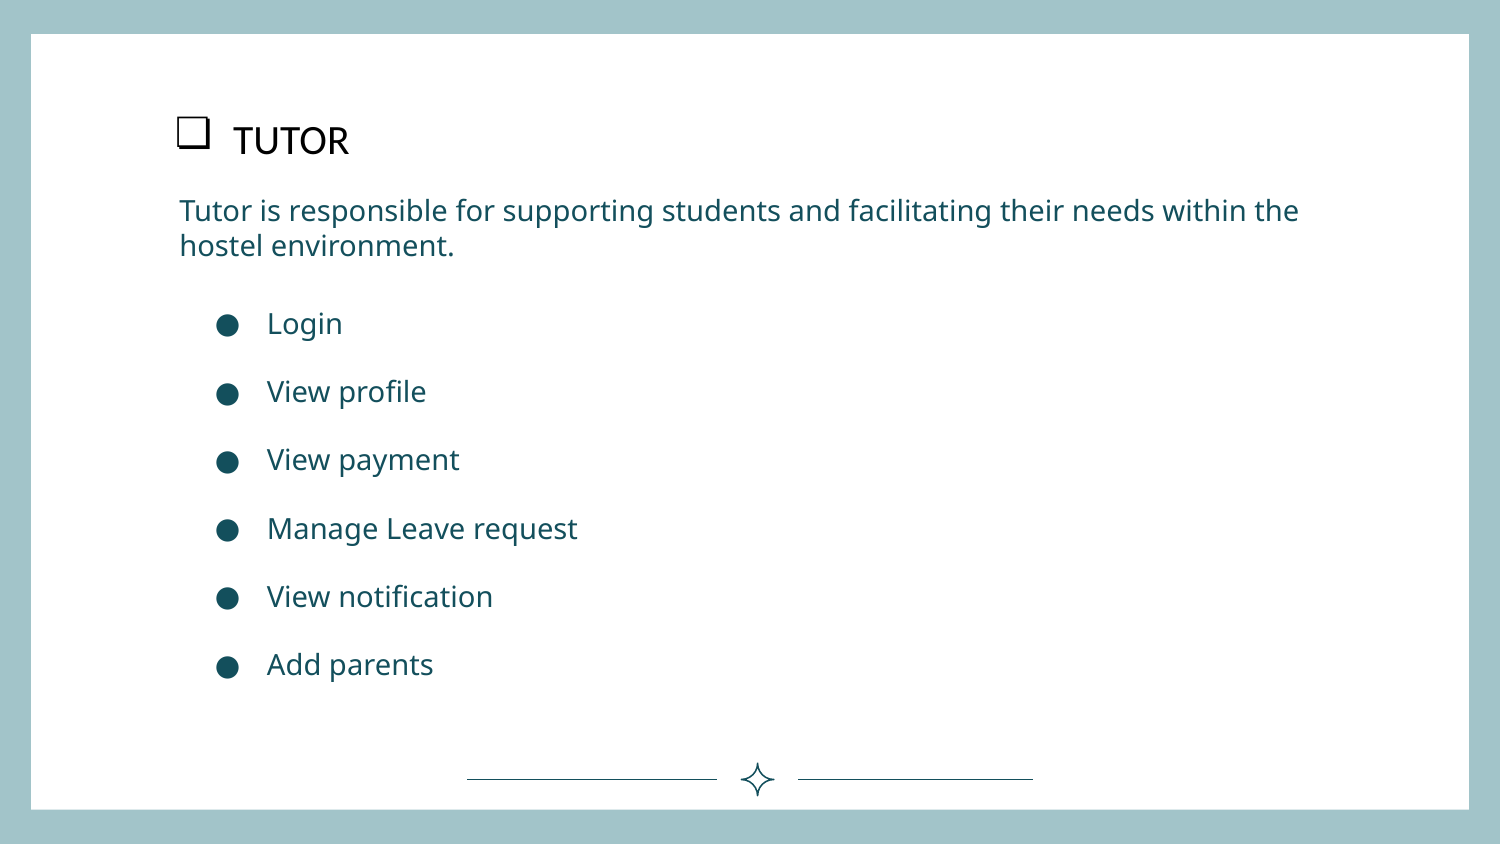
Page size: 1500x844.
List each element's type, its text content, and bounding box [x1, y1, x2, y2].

list Tutor is responsible for supporting students and facilitating their needs within the hostel environment. [164, 177, 1345, 257]
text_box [467, 763, 1033, 796]
list Login View profile View payment Manage Leave request View notification Add parents [176, 290, 1357, 715]
title TUTOR [143, 83, 1357, 178]
